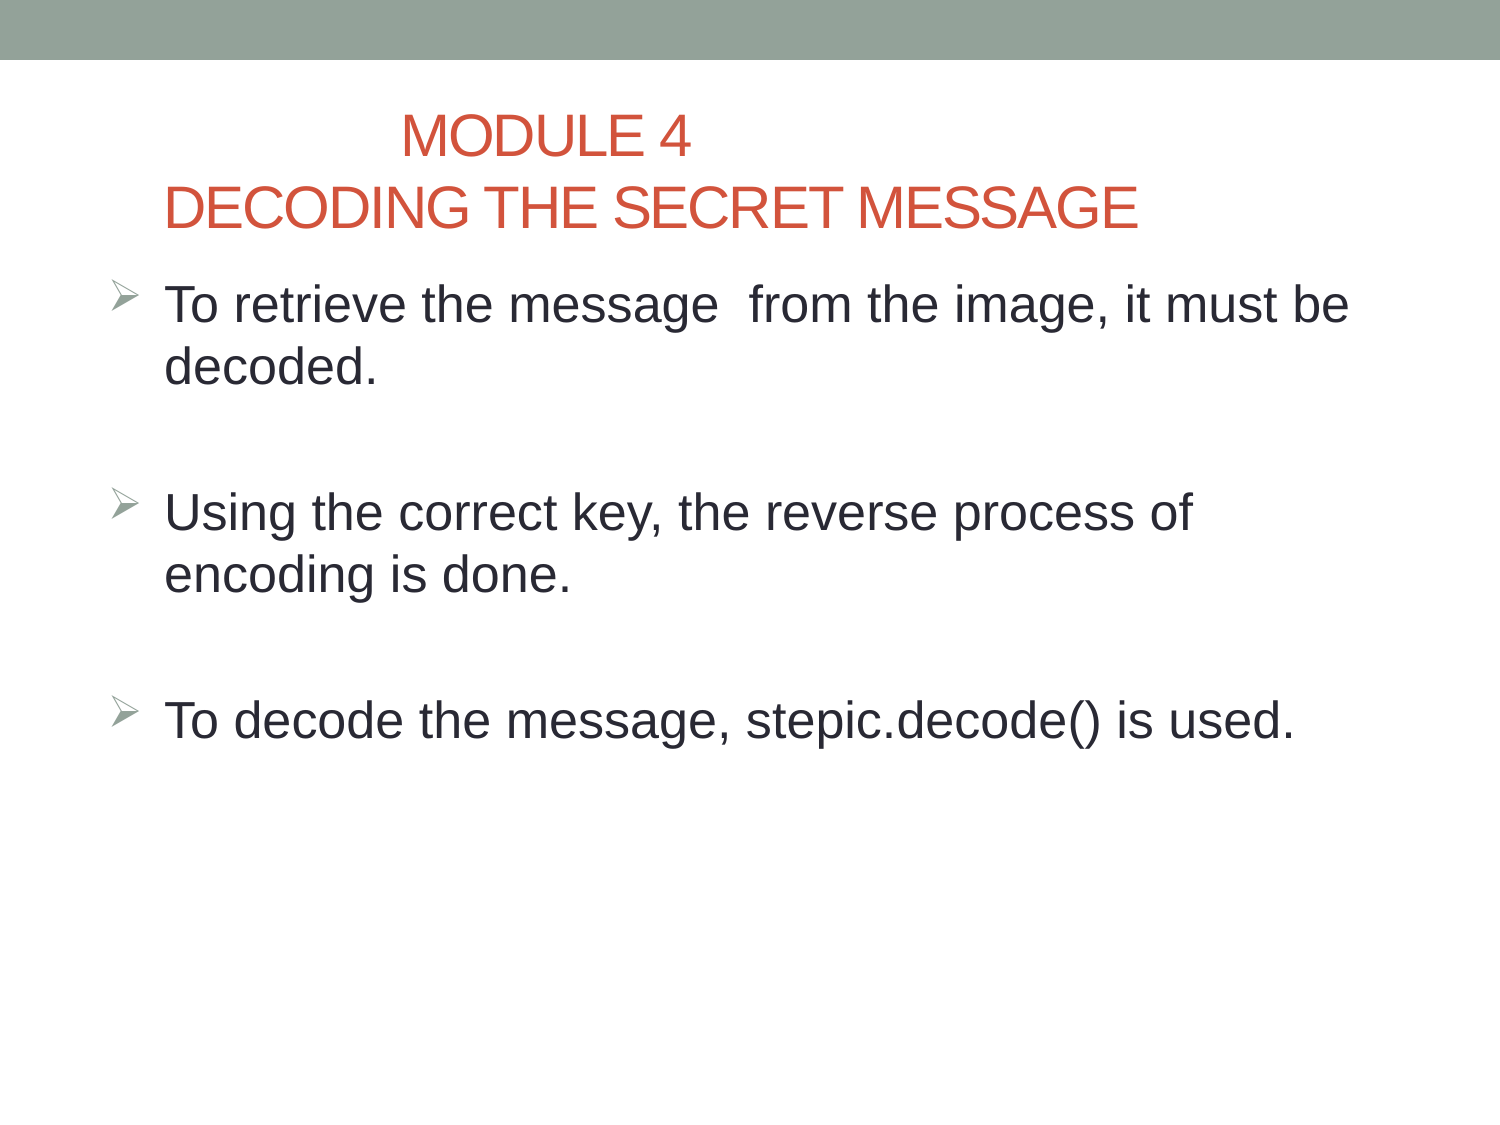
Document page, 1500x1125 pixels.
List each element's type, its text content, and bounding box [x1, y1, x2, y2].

title MODULE 4 DECODING THE SECRET MESSAGE [75, 87, 1425, 250]
list To retrieve the message from the image, it must be decoded. Using the correct key, the reverse process of encoding is done. To decode the message, stepic.decode() is used. [75, 262, 1425, 1063]
